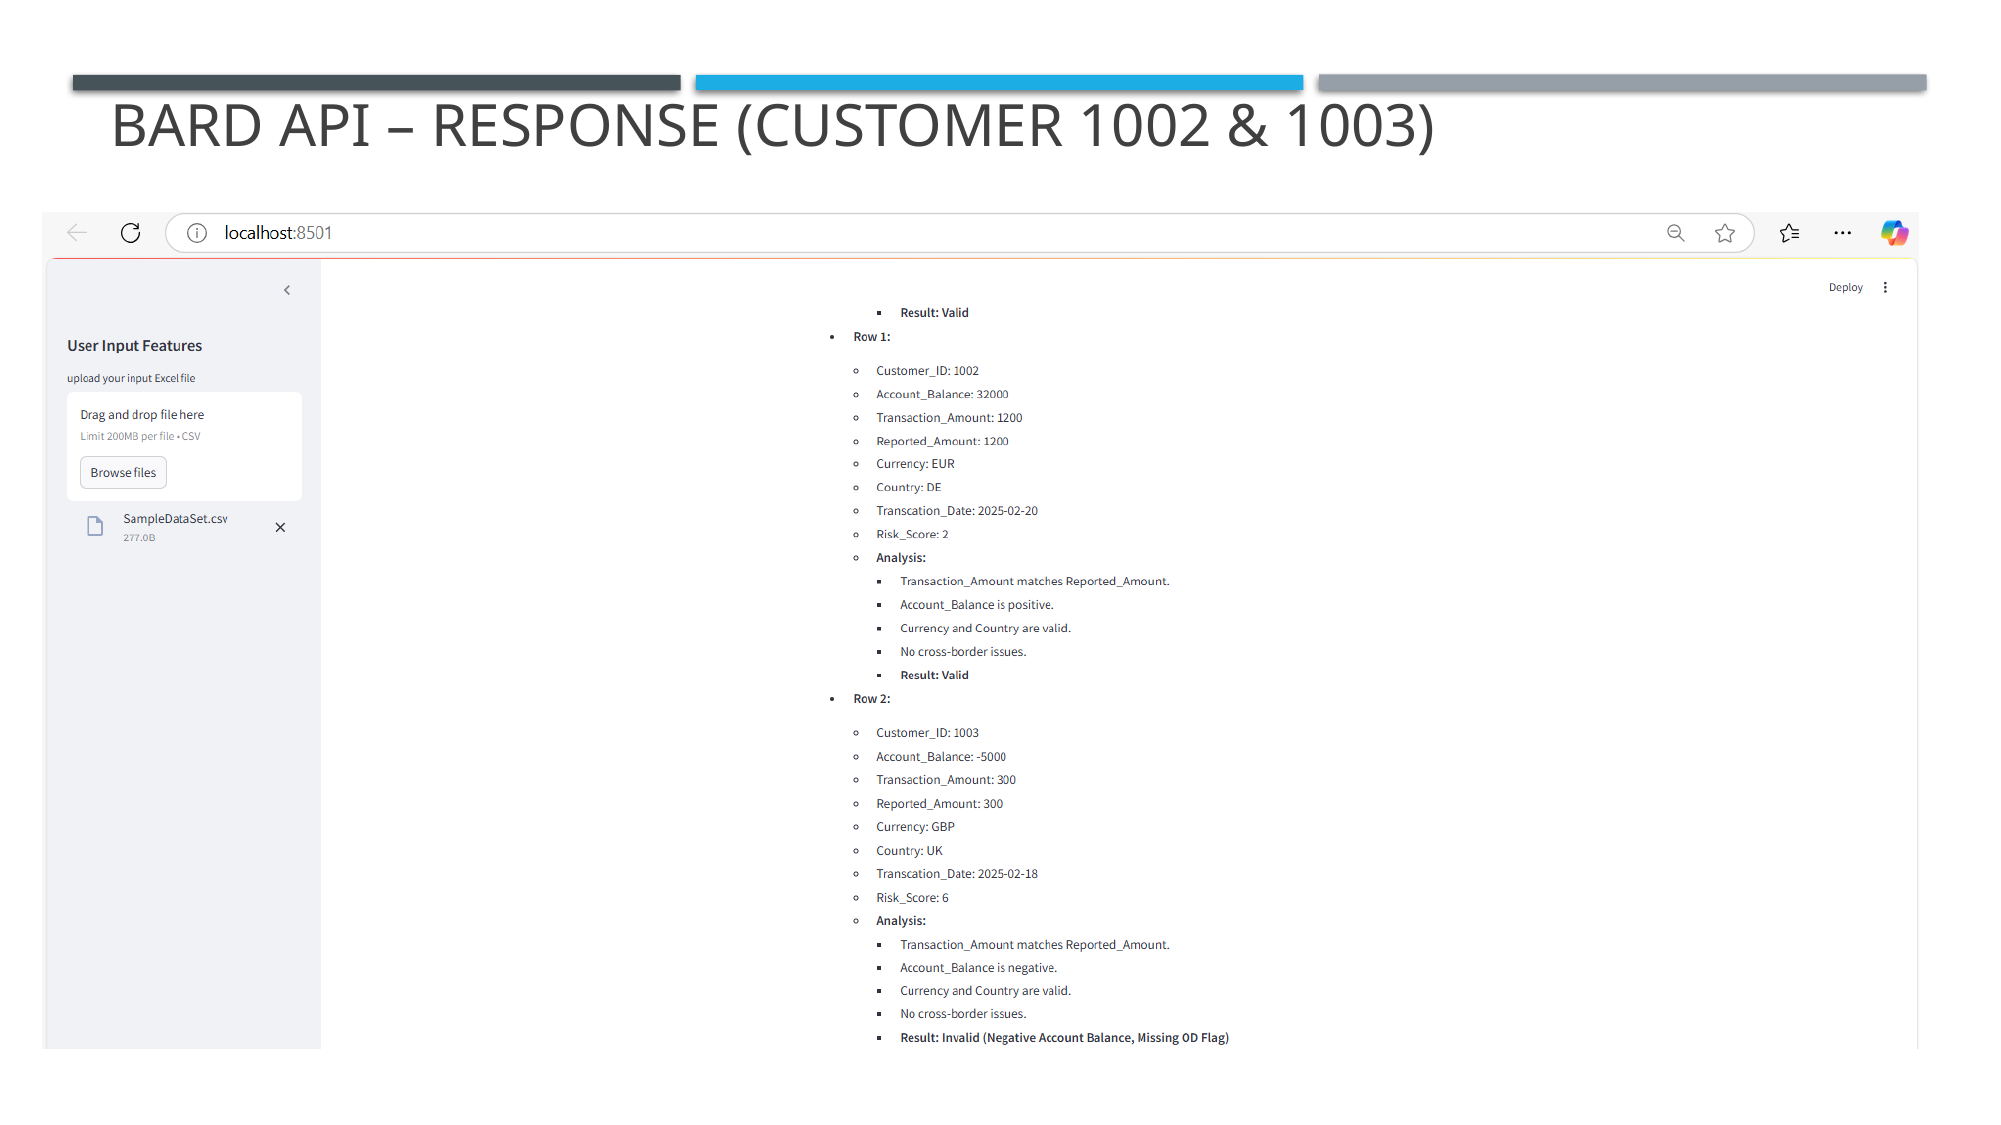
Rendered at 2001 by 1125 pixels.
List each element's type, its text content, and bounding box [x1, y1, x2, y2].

title Bard API – Response (Customer 1002 & 1003) [95, 76, 1905, 166]
picture [41, 211, 1919, 1050]
